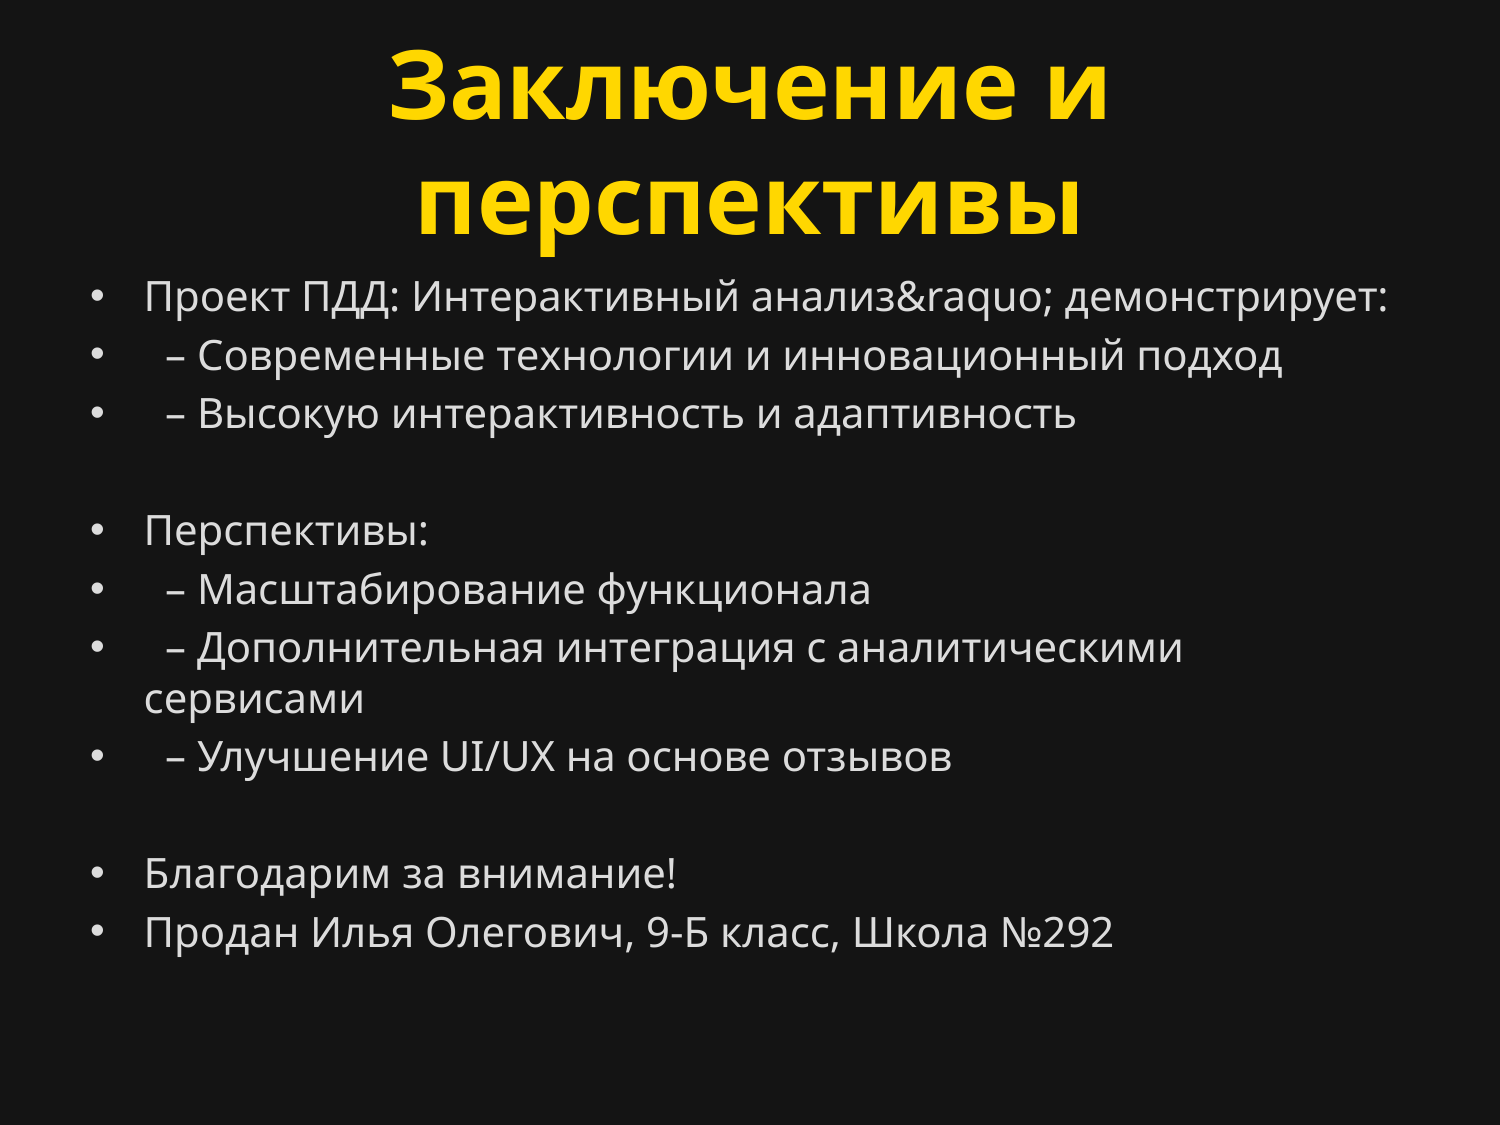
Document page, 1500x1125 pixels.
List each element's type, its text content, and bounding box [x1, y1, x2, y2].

title Заключение и перспективы [75, 45, 1425, 233]
list Проект ПДД: Интерактивный анализ&raquo; демонстрирует: – Современные технологии и инновационный подход – Высокую интерактивность и адаптивность Перспективы: – Масштабирование функционала – Дополнительная интеграция с аналитическими сервисами – Улучшение UI/UX на основе отзывов Благодарим за внимание! Продан Илья Олегович, 9‑Б класс, Школа №292 [75, 262, 1425, 1005]
